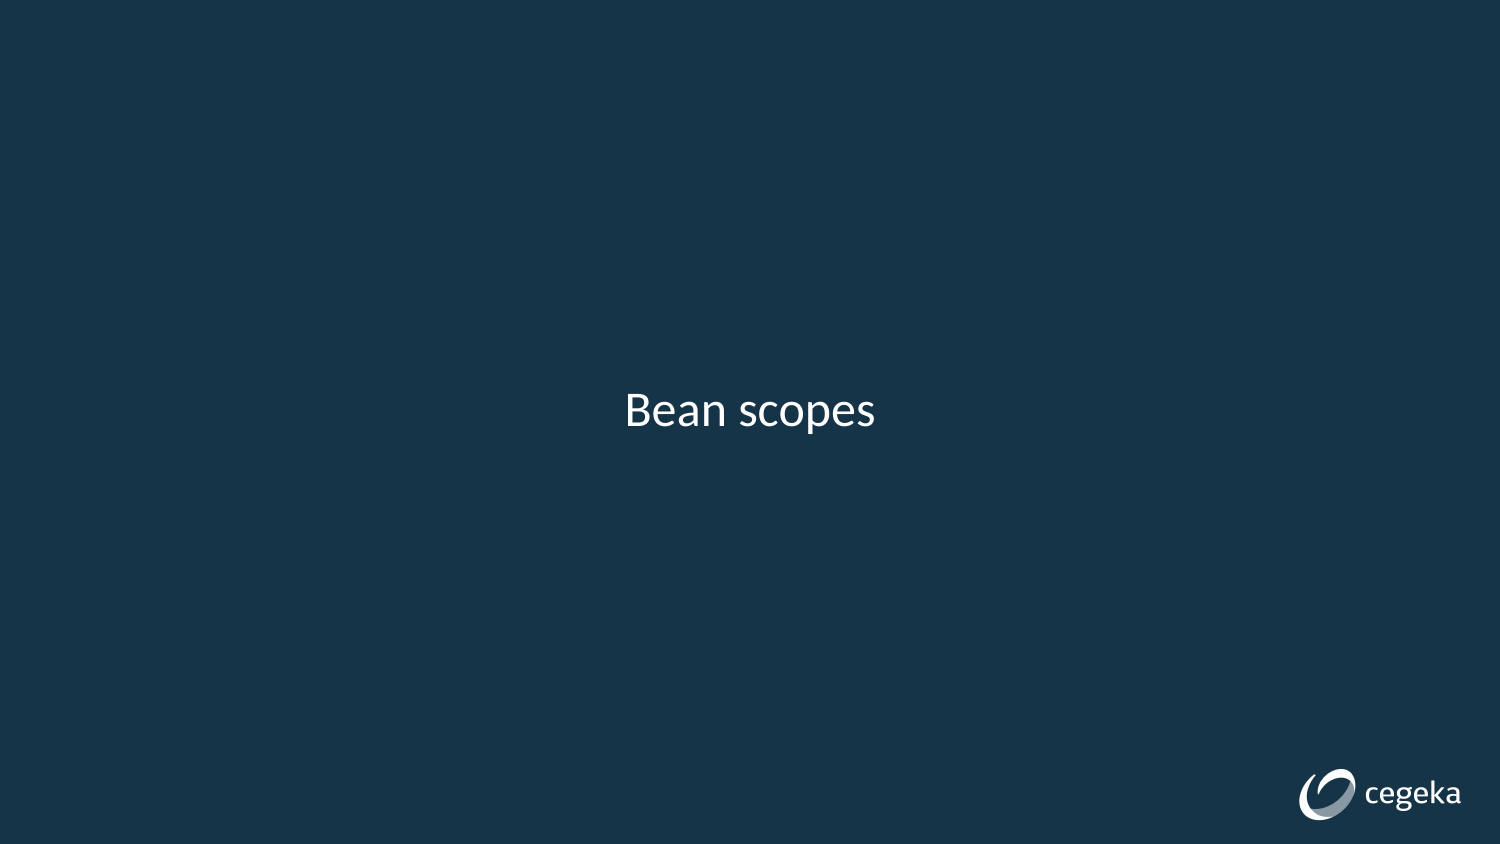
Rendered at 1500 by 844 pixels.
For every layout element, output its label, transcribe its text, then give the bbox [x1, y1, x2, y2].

picture [1288, 760, 1479, 829]
text_box Bean scopes [469, 361, 1031, 482]
